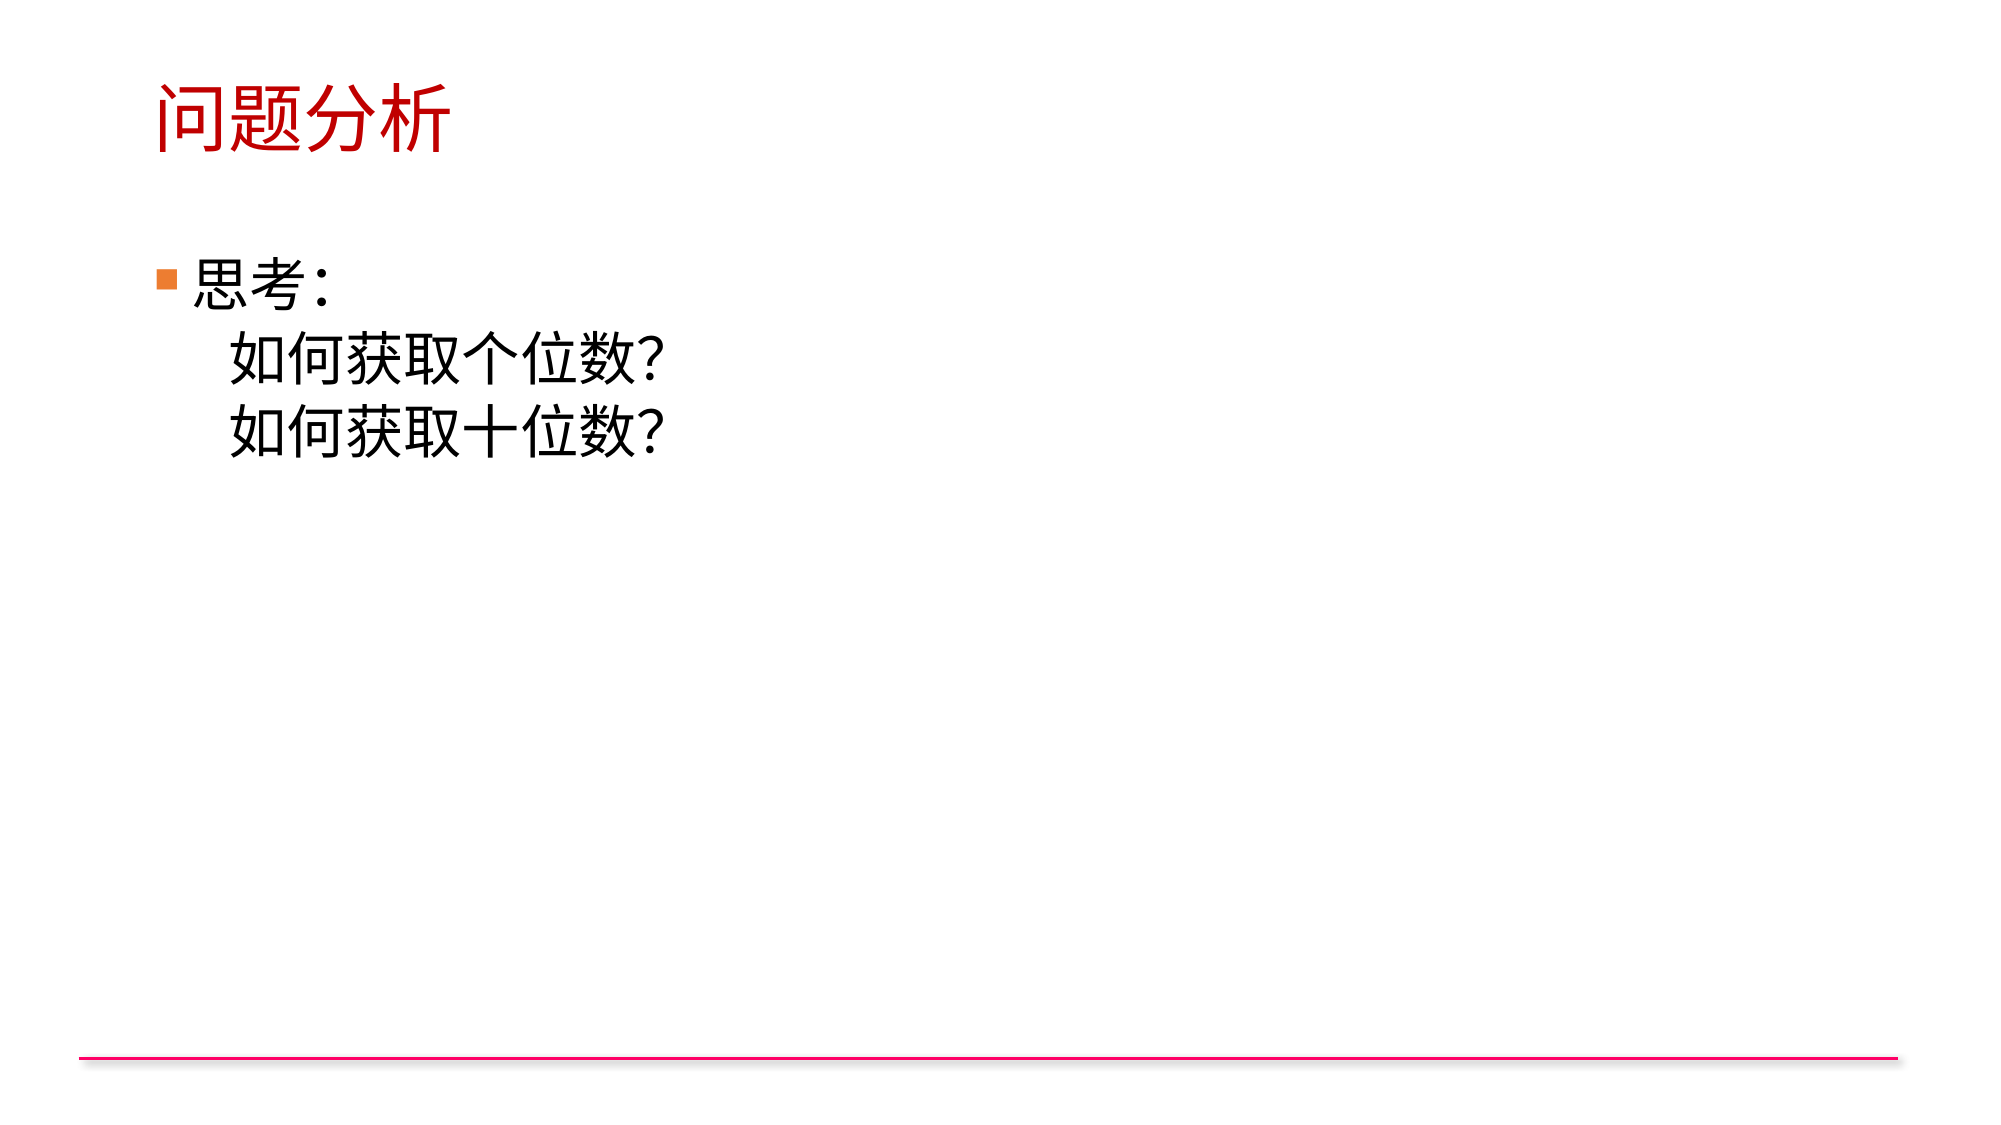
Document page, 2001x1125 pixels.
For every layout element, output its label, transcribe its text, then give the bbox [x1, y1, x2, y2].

list 思考： 如何获取个位数？ 如何获取十位数？ [138, 248, 1864, 1014]
title 问题分析 [138, 60, 1864, 185]
